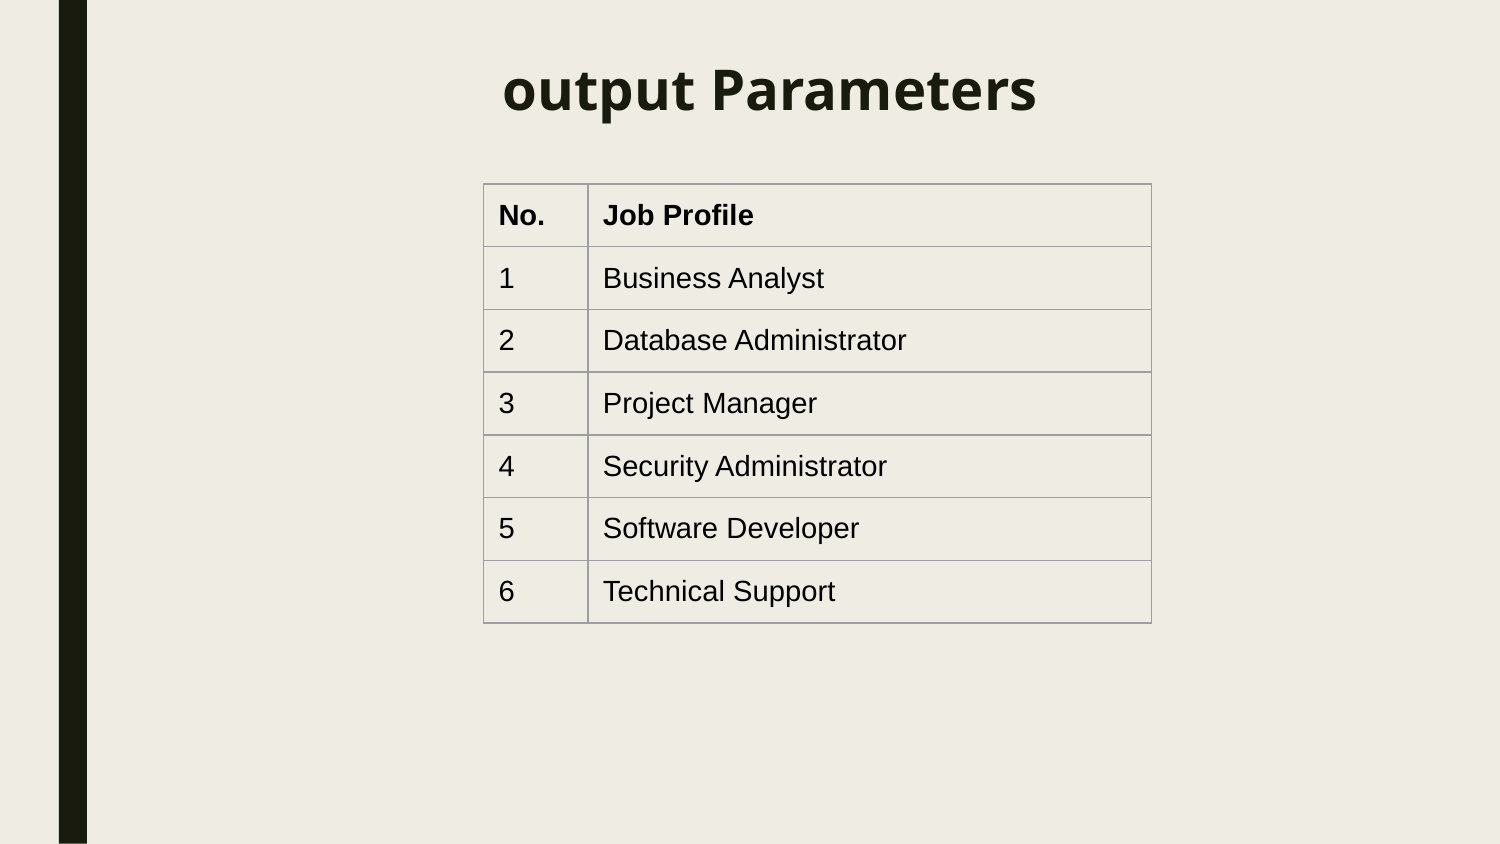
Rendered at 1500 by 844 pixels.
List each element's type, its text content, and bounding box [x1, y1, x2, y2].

table_cell Project Manager [589, 373, 1151, 434]
table_header Job Profile [589, 185, 1151, 246]
table_cell Database Administrator [589, 310, 1151, 371]
table_cell 6 [484, 561, 587, 622]
table_cell Software Developer [589, 498, 1151, 560]
table_cell 1 [484, 247, 587, 309]
table_cell 2 [484, 310, 587, 371]
table_cell Business Analyst [589, 247, 1151, 309]
table_cell Security Administrator [589, 436, 1151, 497]
table_cell 4 [484, 436, 587, 497]
title output Parameters [179, 55, 1361, 140]
table_header No. [484, 185, 587, 246]
table_cell 5 [484, 498, 587, 560]
table_cell 3 [484, 373, 587, 434]
table_cell Technical Support [589, 561, 1151, 622]
